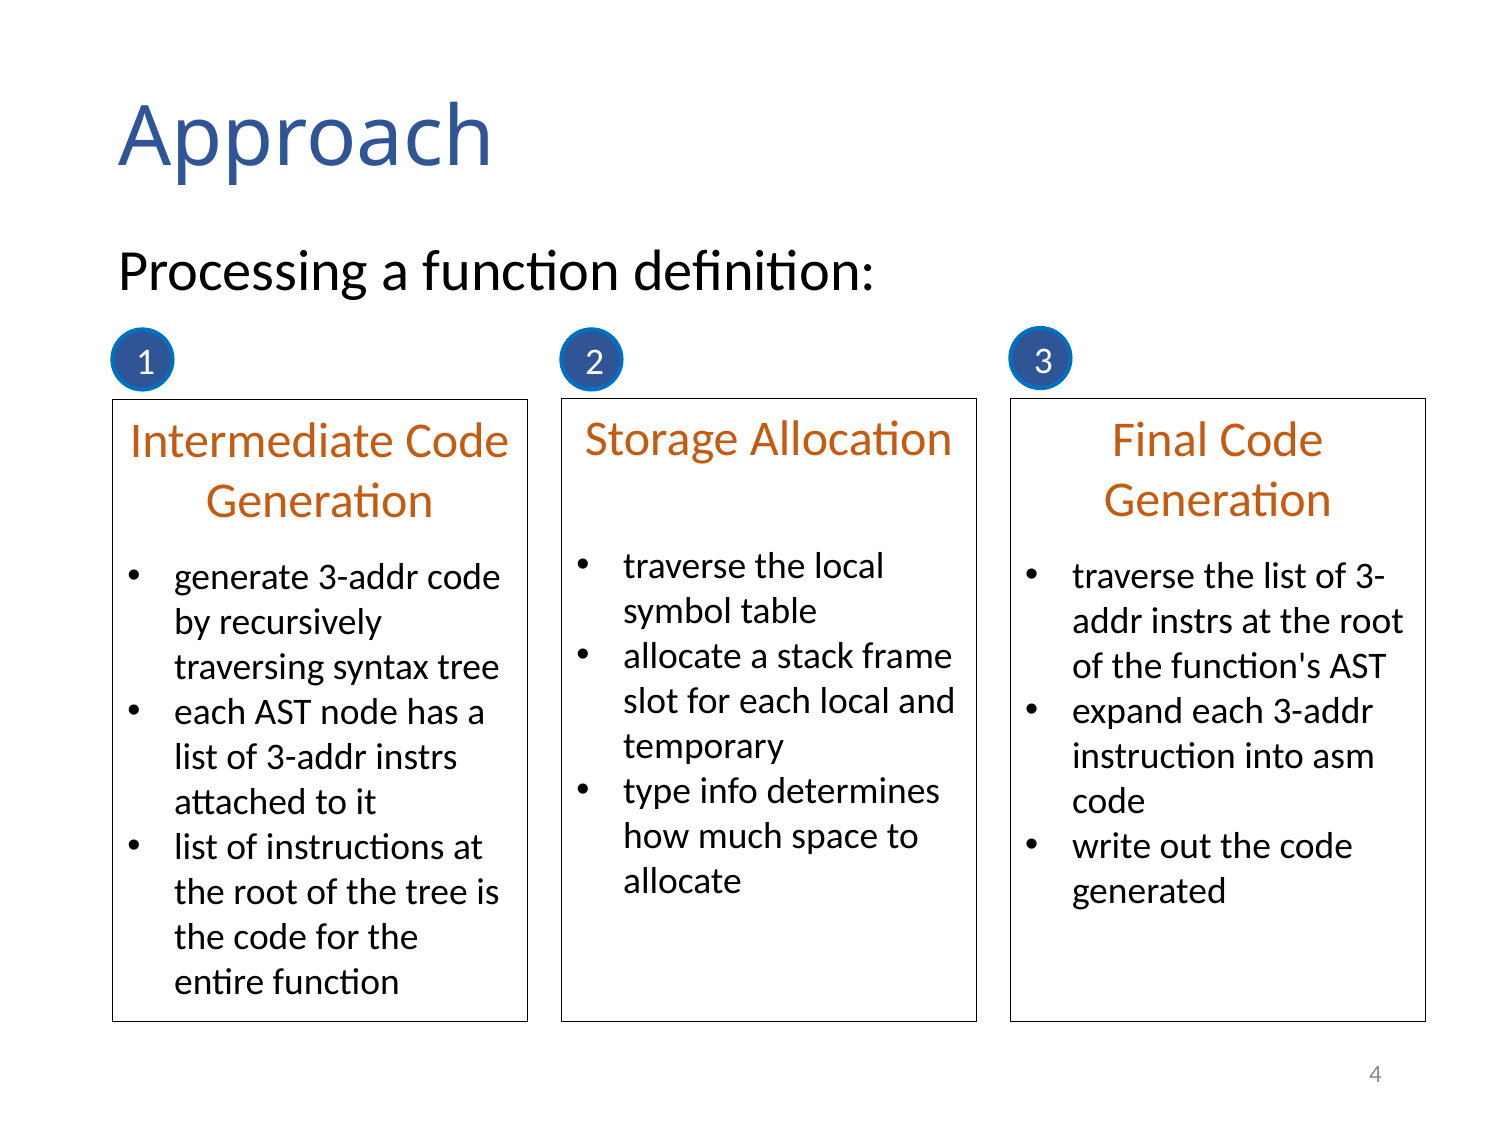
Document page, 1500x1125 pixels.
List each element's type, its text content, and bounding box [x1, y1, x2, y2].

title Approach [103, 59, 1397, 218]
text_box 1 [111, 328, 173, 391]
text_box 2 [560, 328, 622, 390]
list Processing a function definition: [103, 232, 1397, 330]
text_box Storage Allocation traverse the local symbol table allocate a stack frame slot for each local and temporary type info determines how much space to allocate [561, 398, 977, 1022]
text_box Final Code Generation traverse the list of 3-addr instrs at the root of the function's AST expand each 3-addr instruction into asm code write out the code generated [1010, 398, 1426, 1022]
text_box Intermediate Code Generation generate 3-addr code by recursively traversing syntax tree each AST node has a list of 3-addr instrs attached to it list of instructions at the root of the tree is the code for the entire function [112, 399, 528, 1022]
slide_number 4 [1059, 1042, 1397, 1103]
text_box 3 [1009, 327, 1071, 389]
